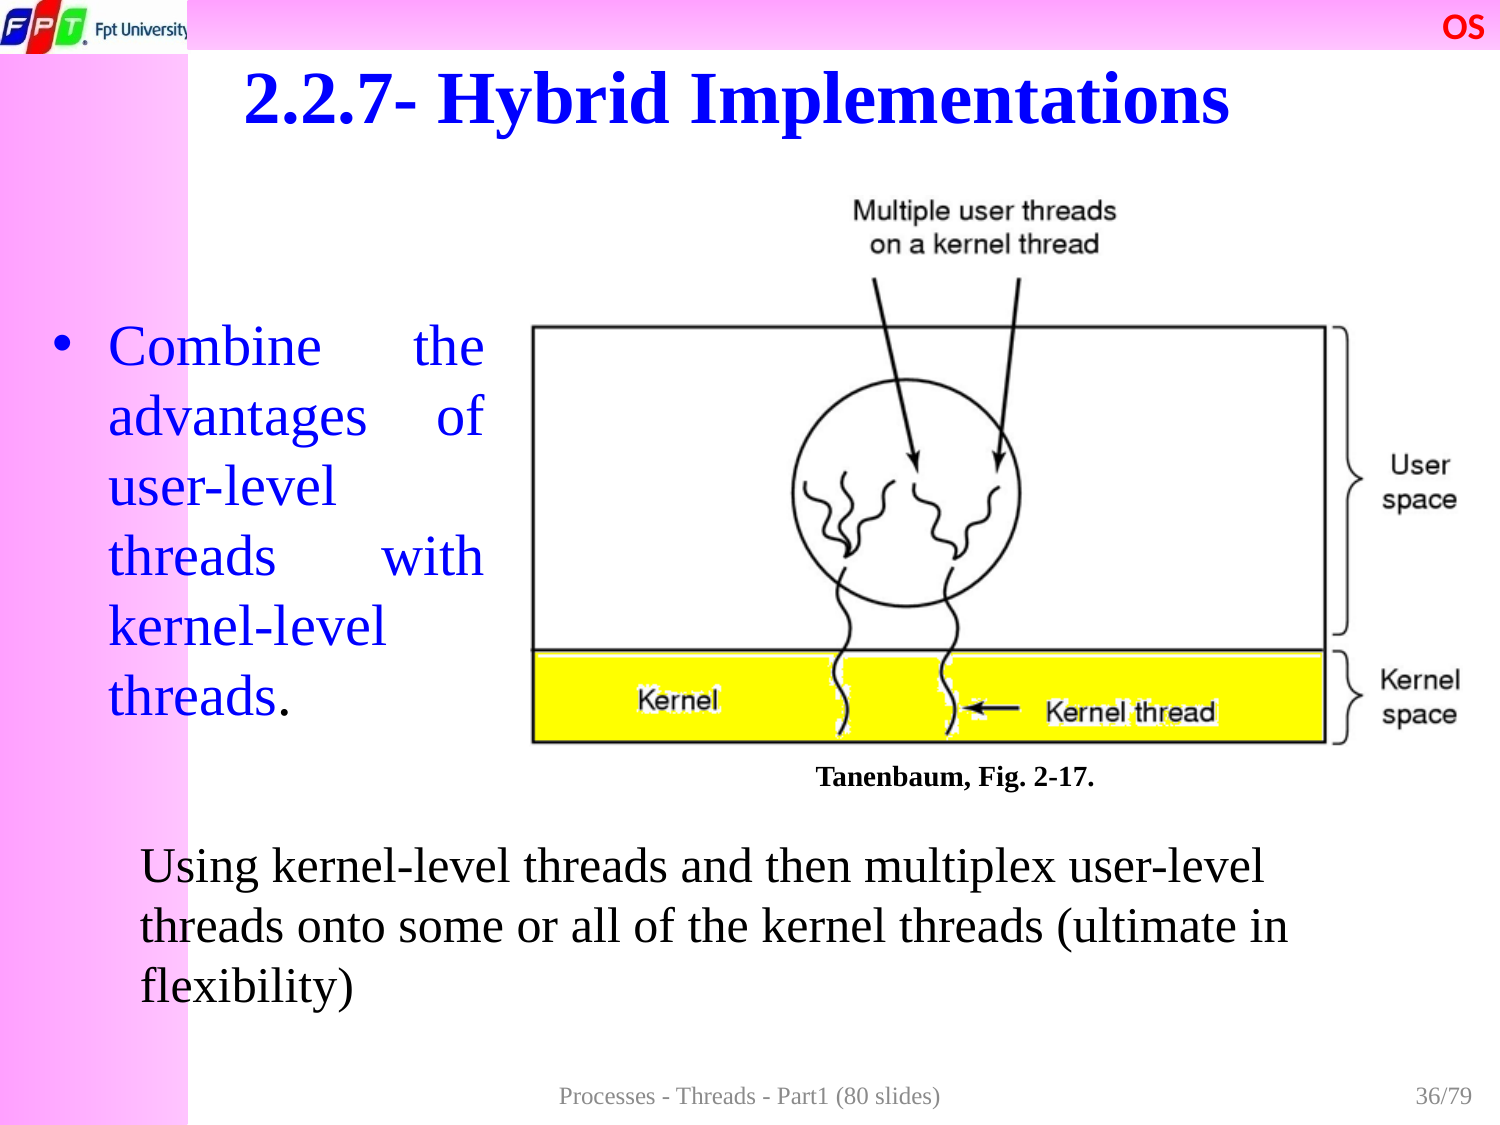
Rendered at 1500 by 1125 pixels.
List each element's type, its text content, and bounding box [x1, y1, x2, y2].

list Combine the advantages of user-level threads with kernel-level threads. [37, 299, 500, 750]
title 2.2.7- Hybrid Implementations [62, 0, 1413, 188]
footer Processes - Threads - Part1 (80 slides) [512, 1074, 988, 1116]
text_box Tanenbaum, Fig. 2-17. [800, 760, 1111, 800]
slide_number 36/79 [1137, 1074, 1488, 1116]
picture [529, 195, 1463, 751]
text_box Using kernel-level threads and then multiplex user-level threads onto some or all of the kernel threads (ultimate in flexibility) [124, 824, 1413, 1020]
picture [0, 0, 62, 54]
